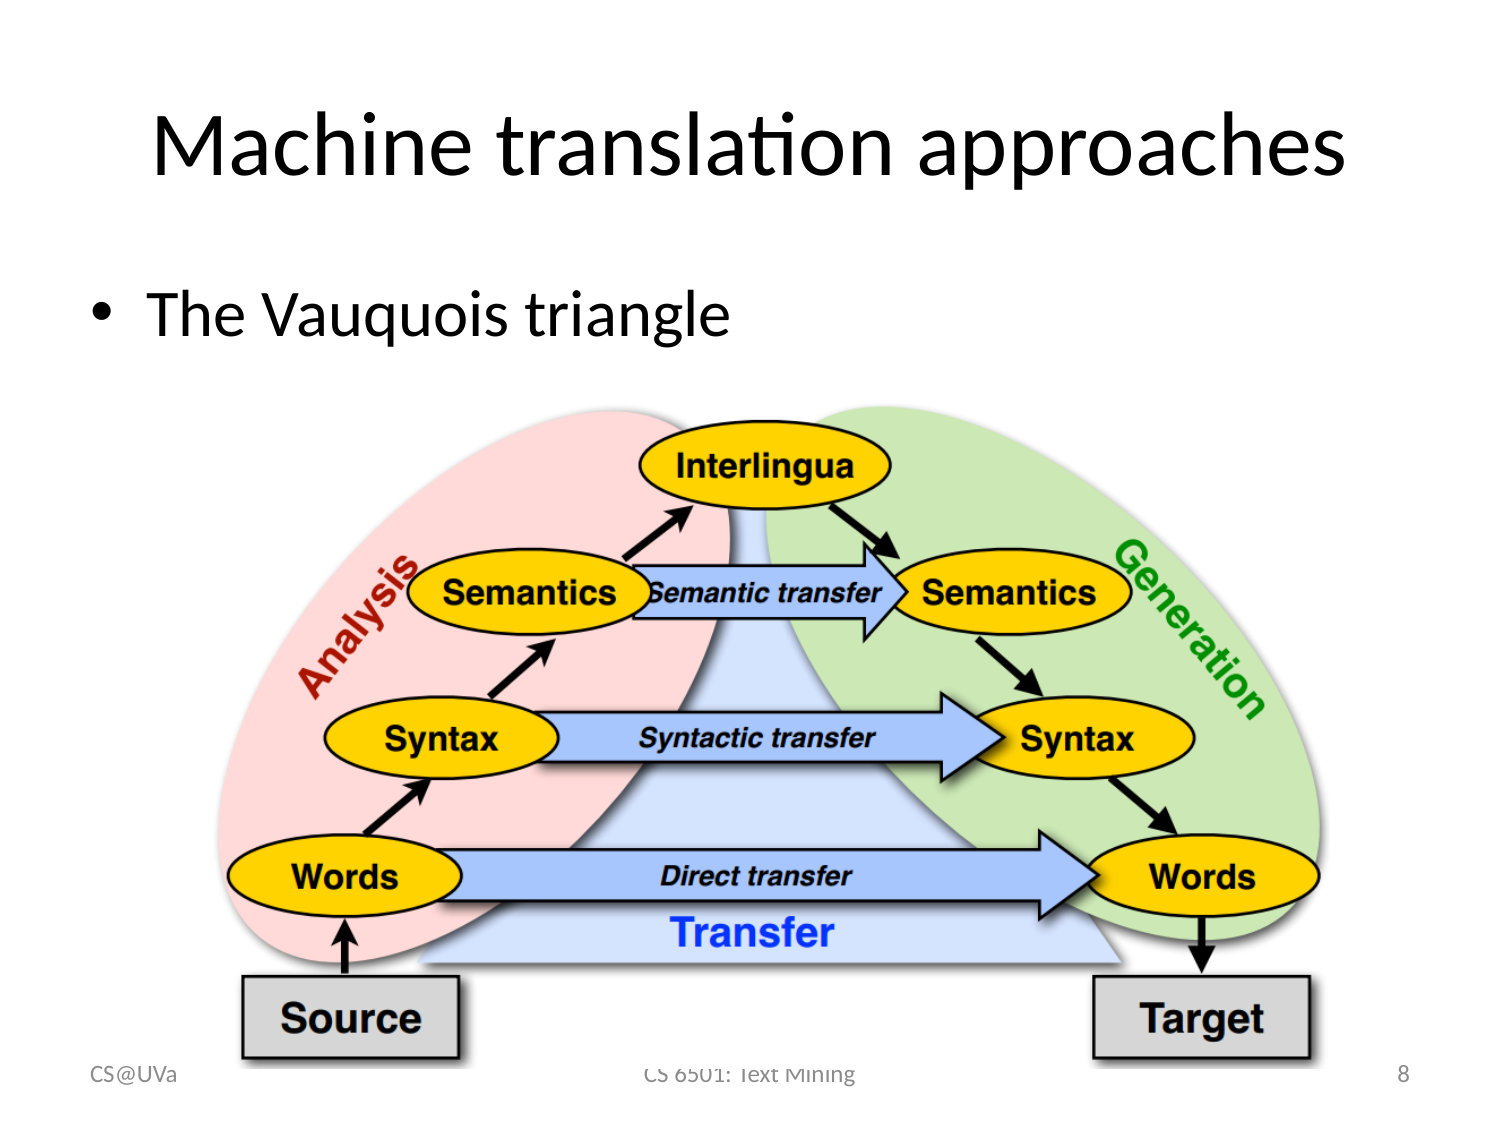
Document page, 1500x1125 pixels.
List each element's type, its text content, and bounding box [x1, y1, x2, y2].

slide_number 8 [1074, 1042, 1425, 1103]
list The Vauquois triangle [75, 262, 1425, 1005]
slide_number CS@UVa [75, 1042, 425, 1103]
picture [203, 403, 1331, 1069]
title Machine translation approaches [75, 45, 1425, 233]
footer CS 6501: Text Mining [512, 1077, 988, 1103]
